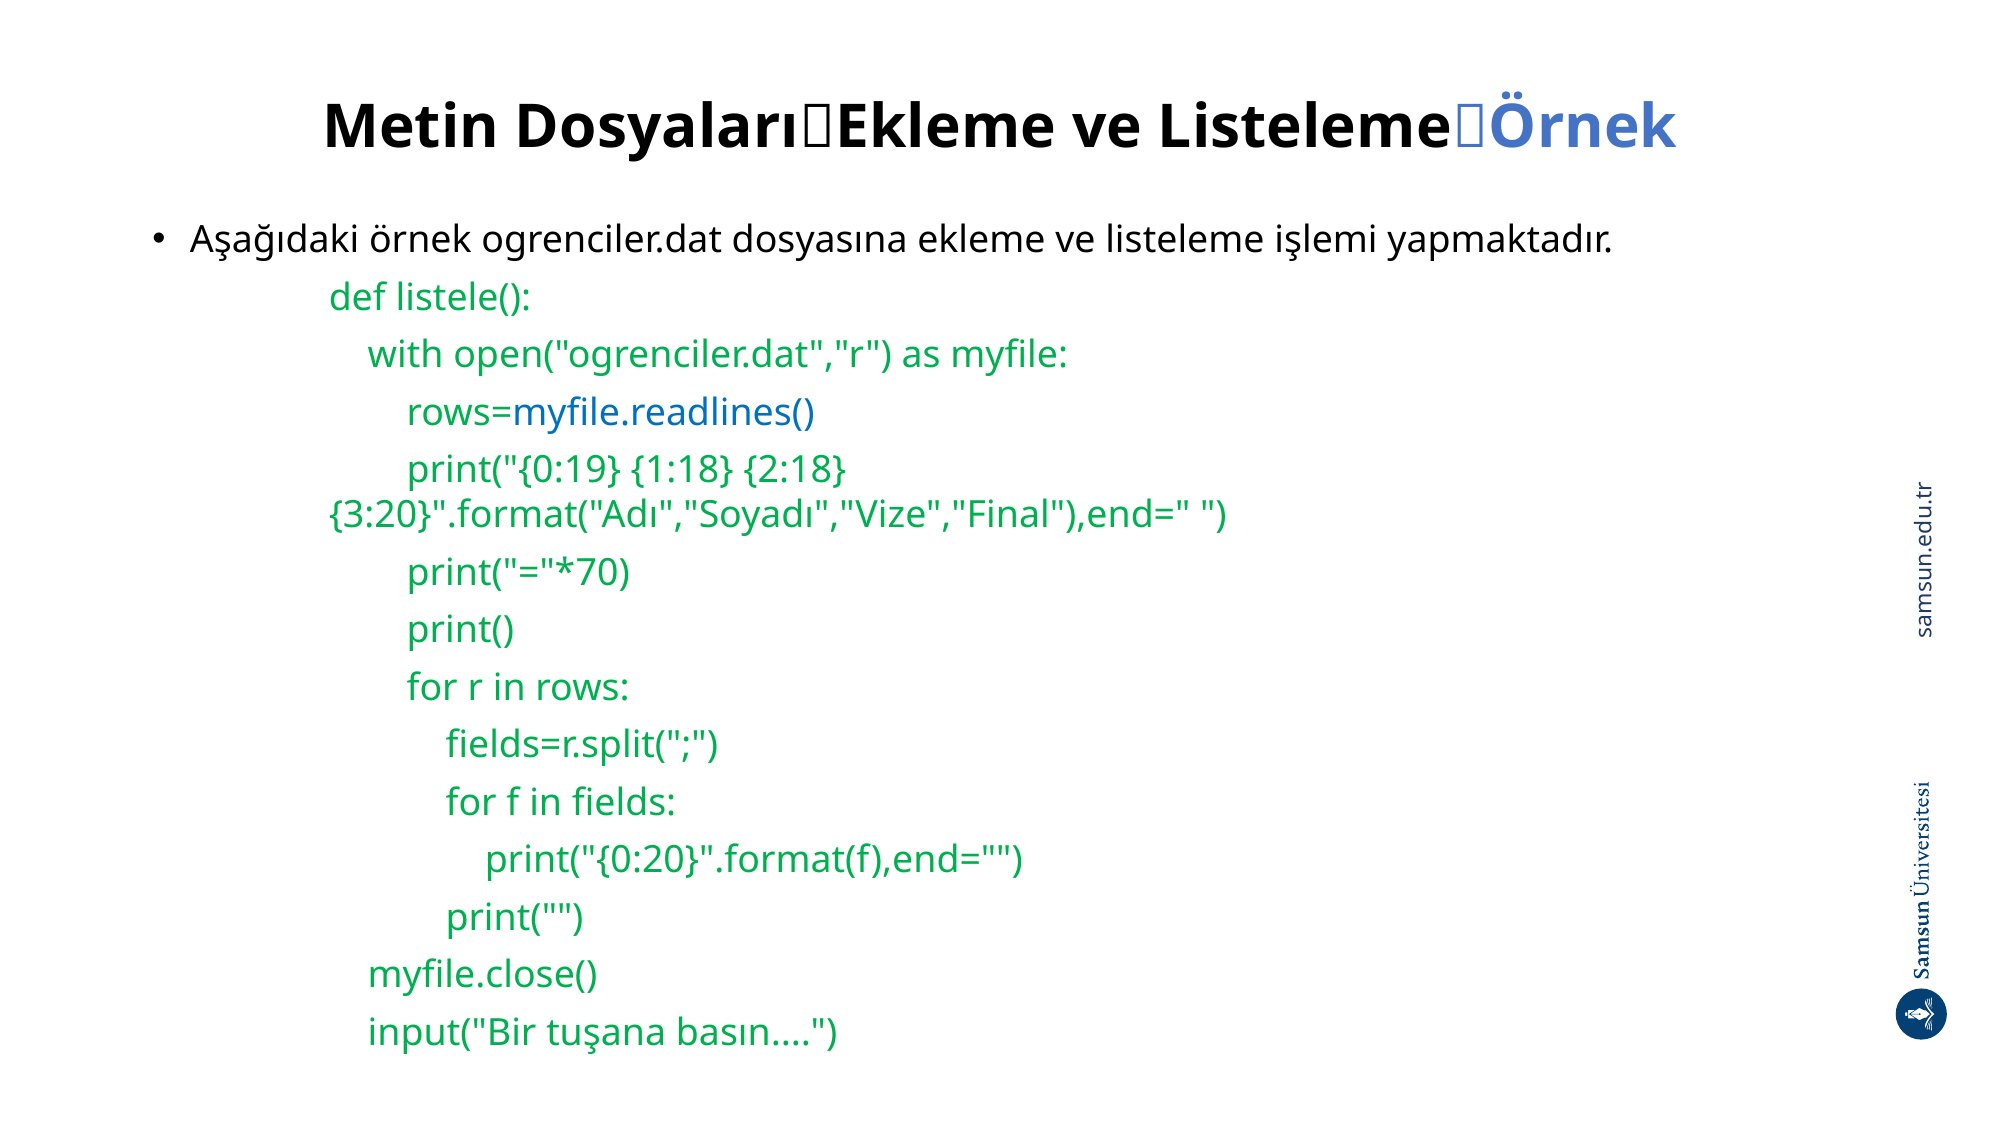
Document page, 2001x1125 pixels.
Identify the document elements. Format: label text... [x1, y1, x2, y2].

title Metin DosyalarıEkleme ve ListelemeÖrnek [105, 52, 1895, 204]
list Aşağıdaki örnek ogrenciler.dat dosyasına ekleme ve listeleme işlemi yapmaktadır. [137, 185, 1863, 266]
text_box def listele(): with open("ogrenciler.dat","r") as myfile: rows=myfile.readlines() print("{0:19} {1:18} {2:18} {3:20}".format("Adı","Soyadı","Vize","Final"),end=" ") print("="*70) print() for r in rows: fields=r.split(";") for f in fields: print("{0:20}".format(f),end="") print("") myfile.close() input("Bir tuşana basın....") [313, 265, 1581, 1008]
